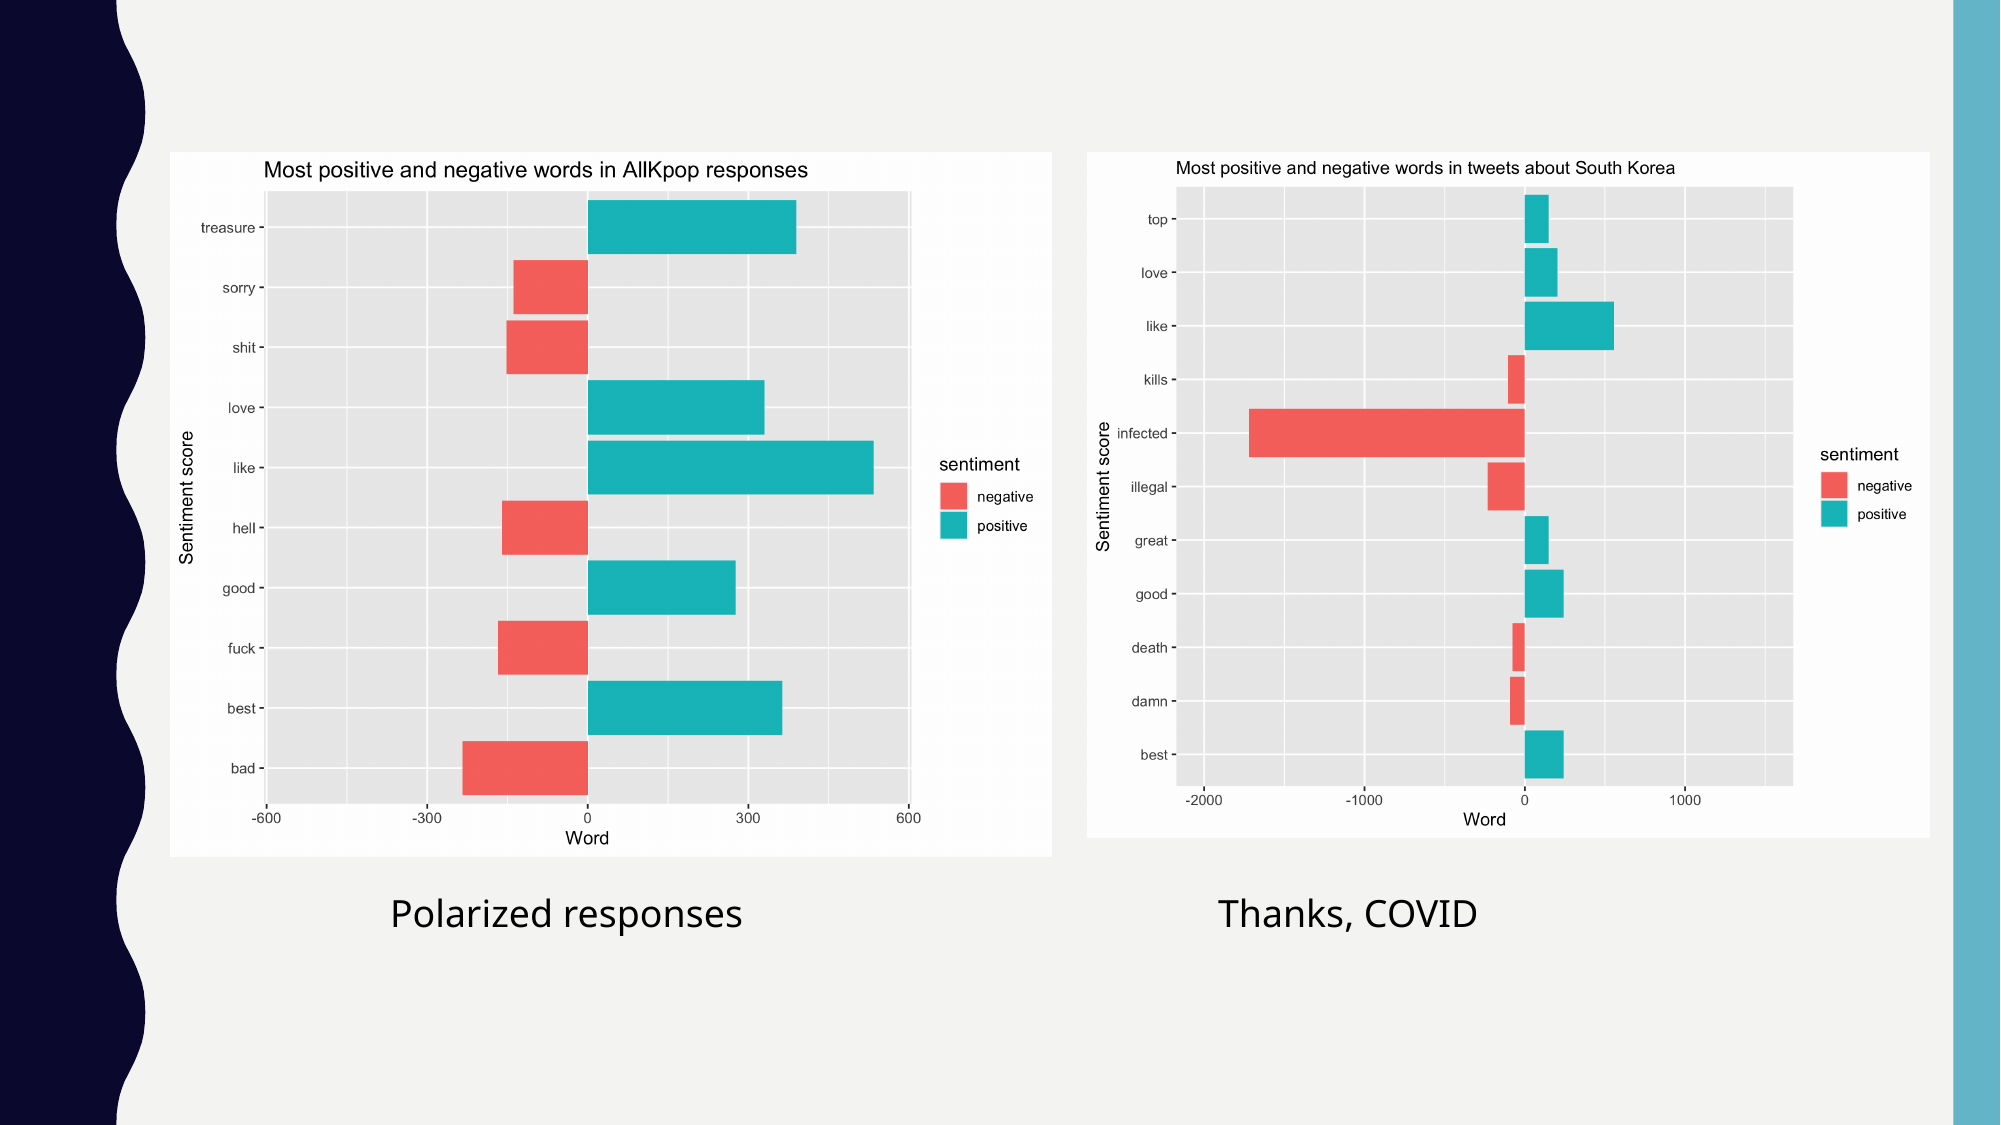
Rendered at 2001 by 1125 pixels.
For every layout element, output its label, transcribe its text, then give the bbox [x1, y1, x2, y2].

picture [1087, 152, 1930, 839]
picture [170, 152, 1052, 857]
text_box Thanks, COVID [1203, 882, 1750, 943]
text_box Polarized responses [375, 882, 919, 988]
